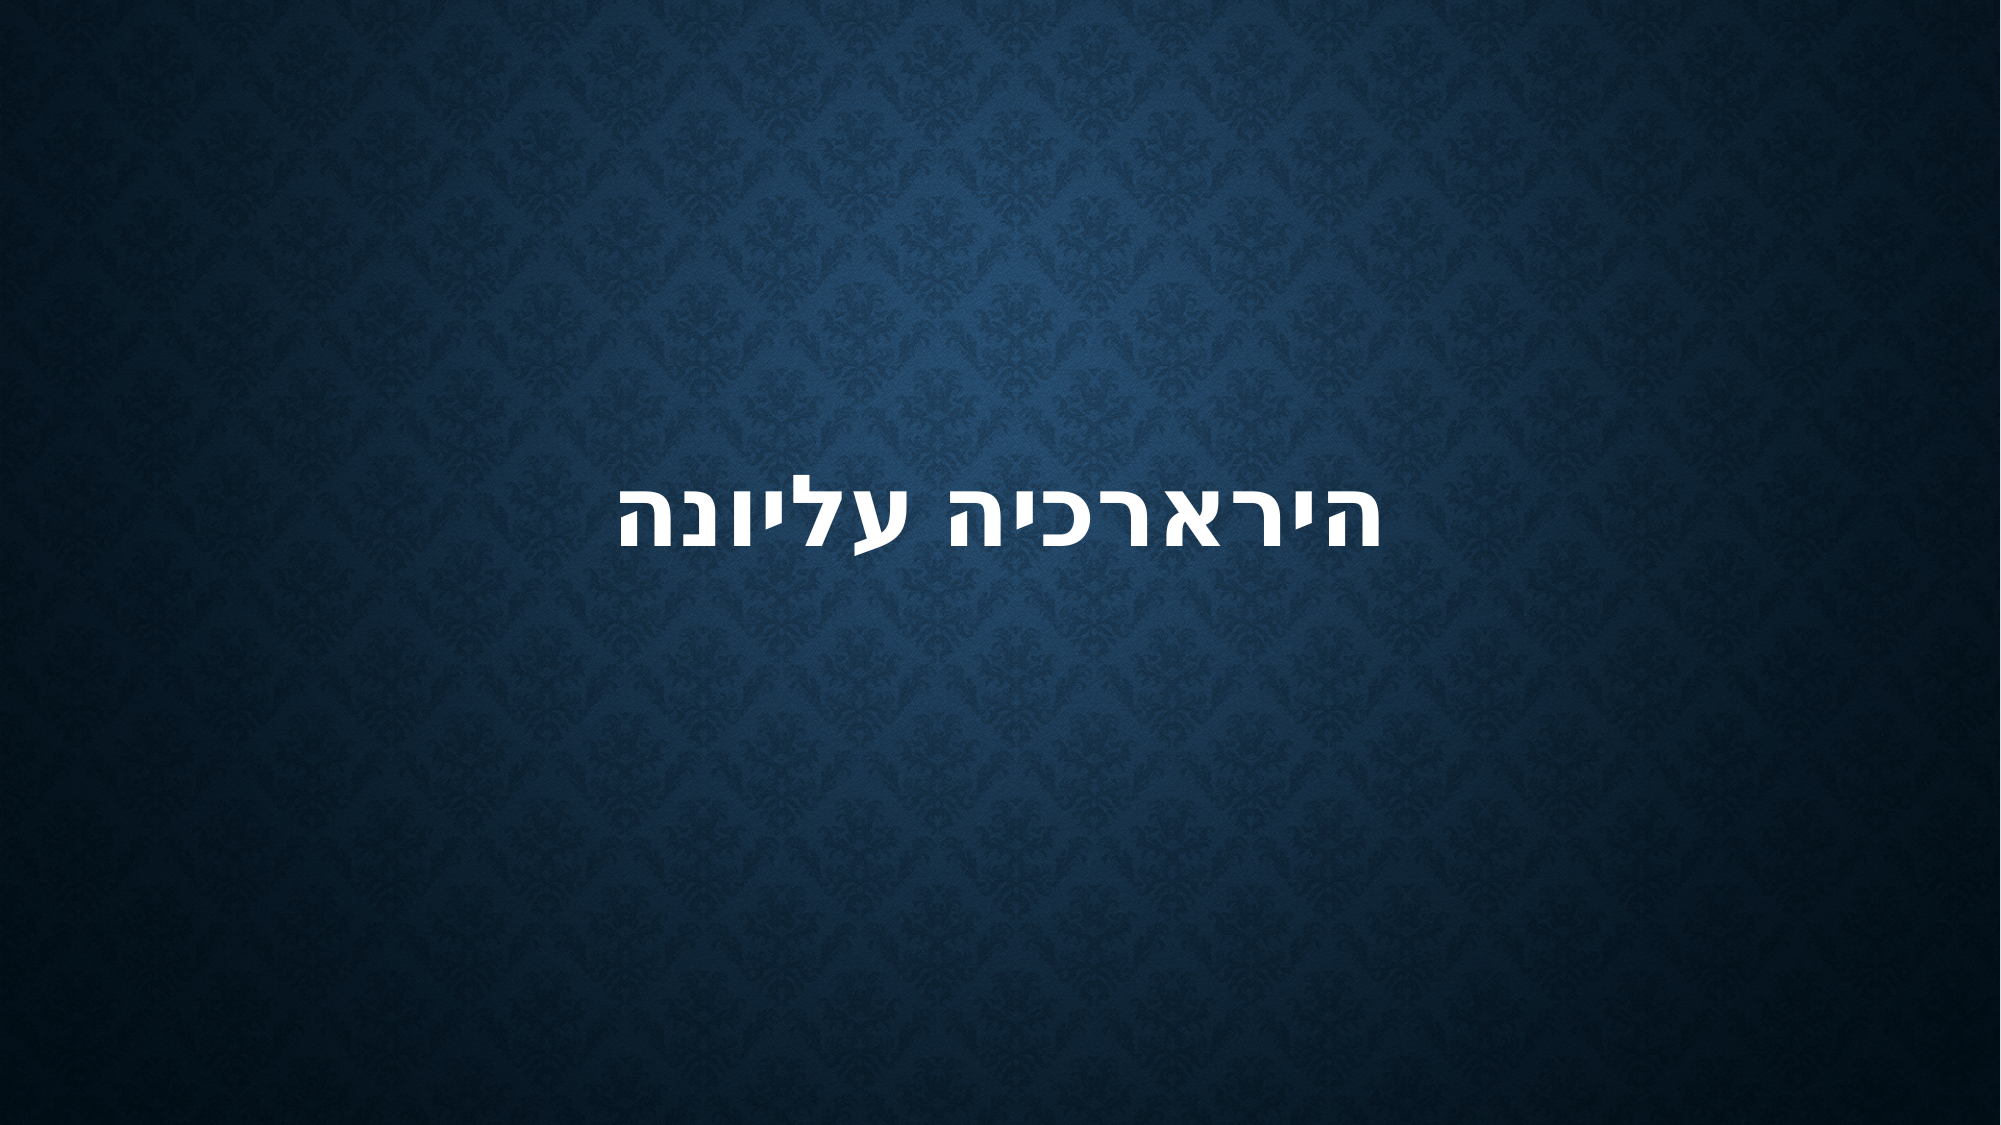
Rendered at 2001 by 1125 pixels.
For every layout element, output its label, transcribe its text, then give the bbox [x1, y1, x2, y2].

title הירארכיה עליונה [261, 184, 1739, 576]
